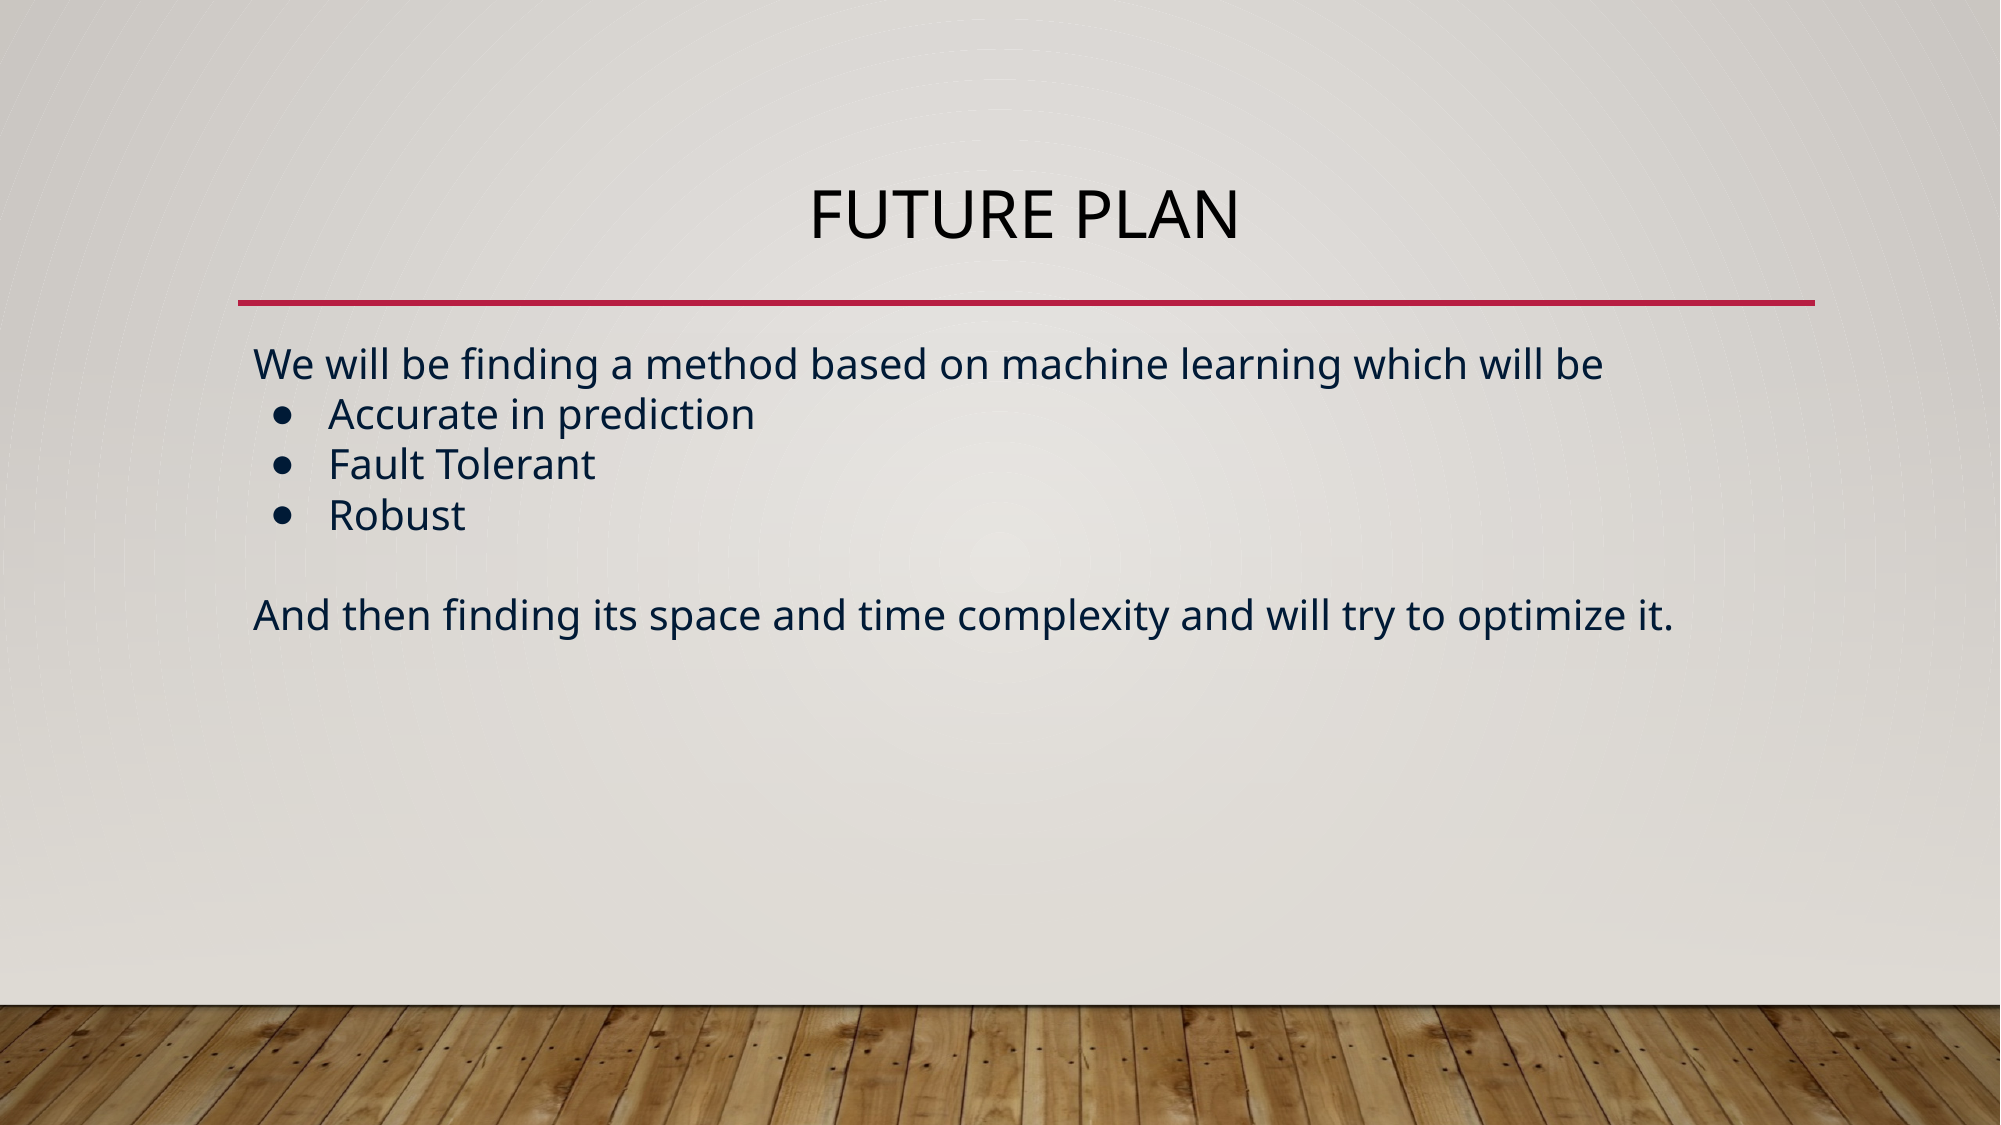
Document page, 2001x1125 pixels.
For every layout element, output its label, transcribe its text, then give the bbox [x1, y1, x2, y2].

title Future Plan [238, 131, 1814, 305]
picture [0, 1005, 2000, 1125]
list We will be finding a method based on machine learning which will be Accurate in prediction Fault Tolerant Robust And then finding its space and time complexity and will try to optimize it. [238, 330, 1814, 897]
